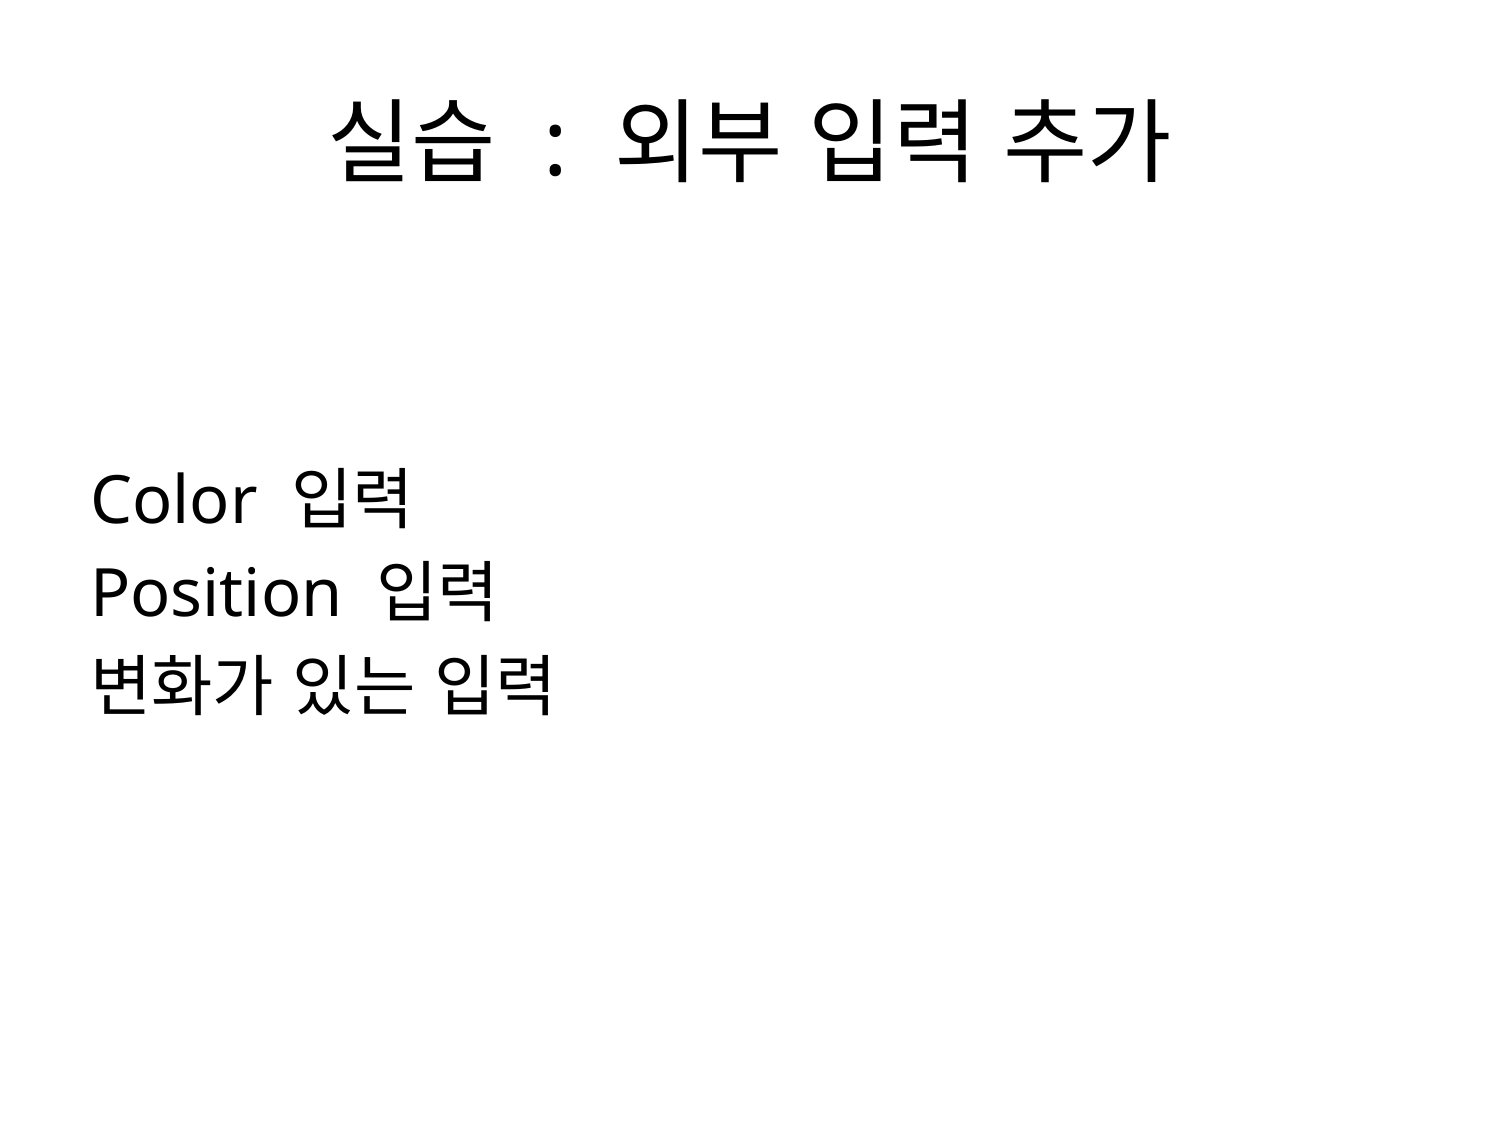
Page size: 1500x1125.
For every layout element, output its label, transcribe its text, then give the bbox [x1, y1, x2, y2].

list Color 입력 Position 입력 변화가 있는 입력 [75, 262, 1425, 1005]
title 실습 : 외부 입력 추가 [75, 45, 1425, 233]
